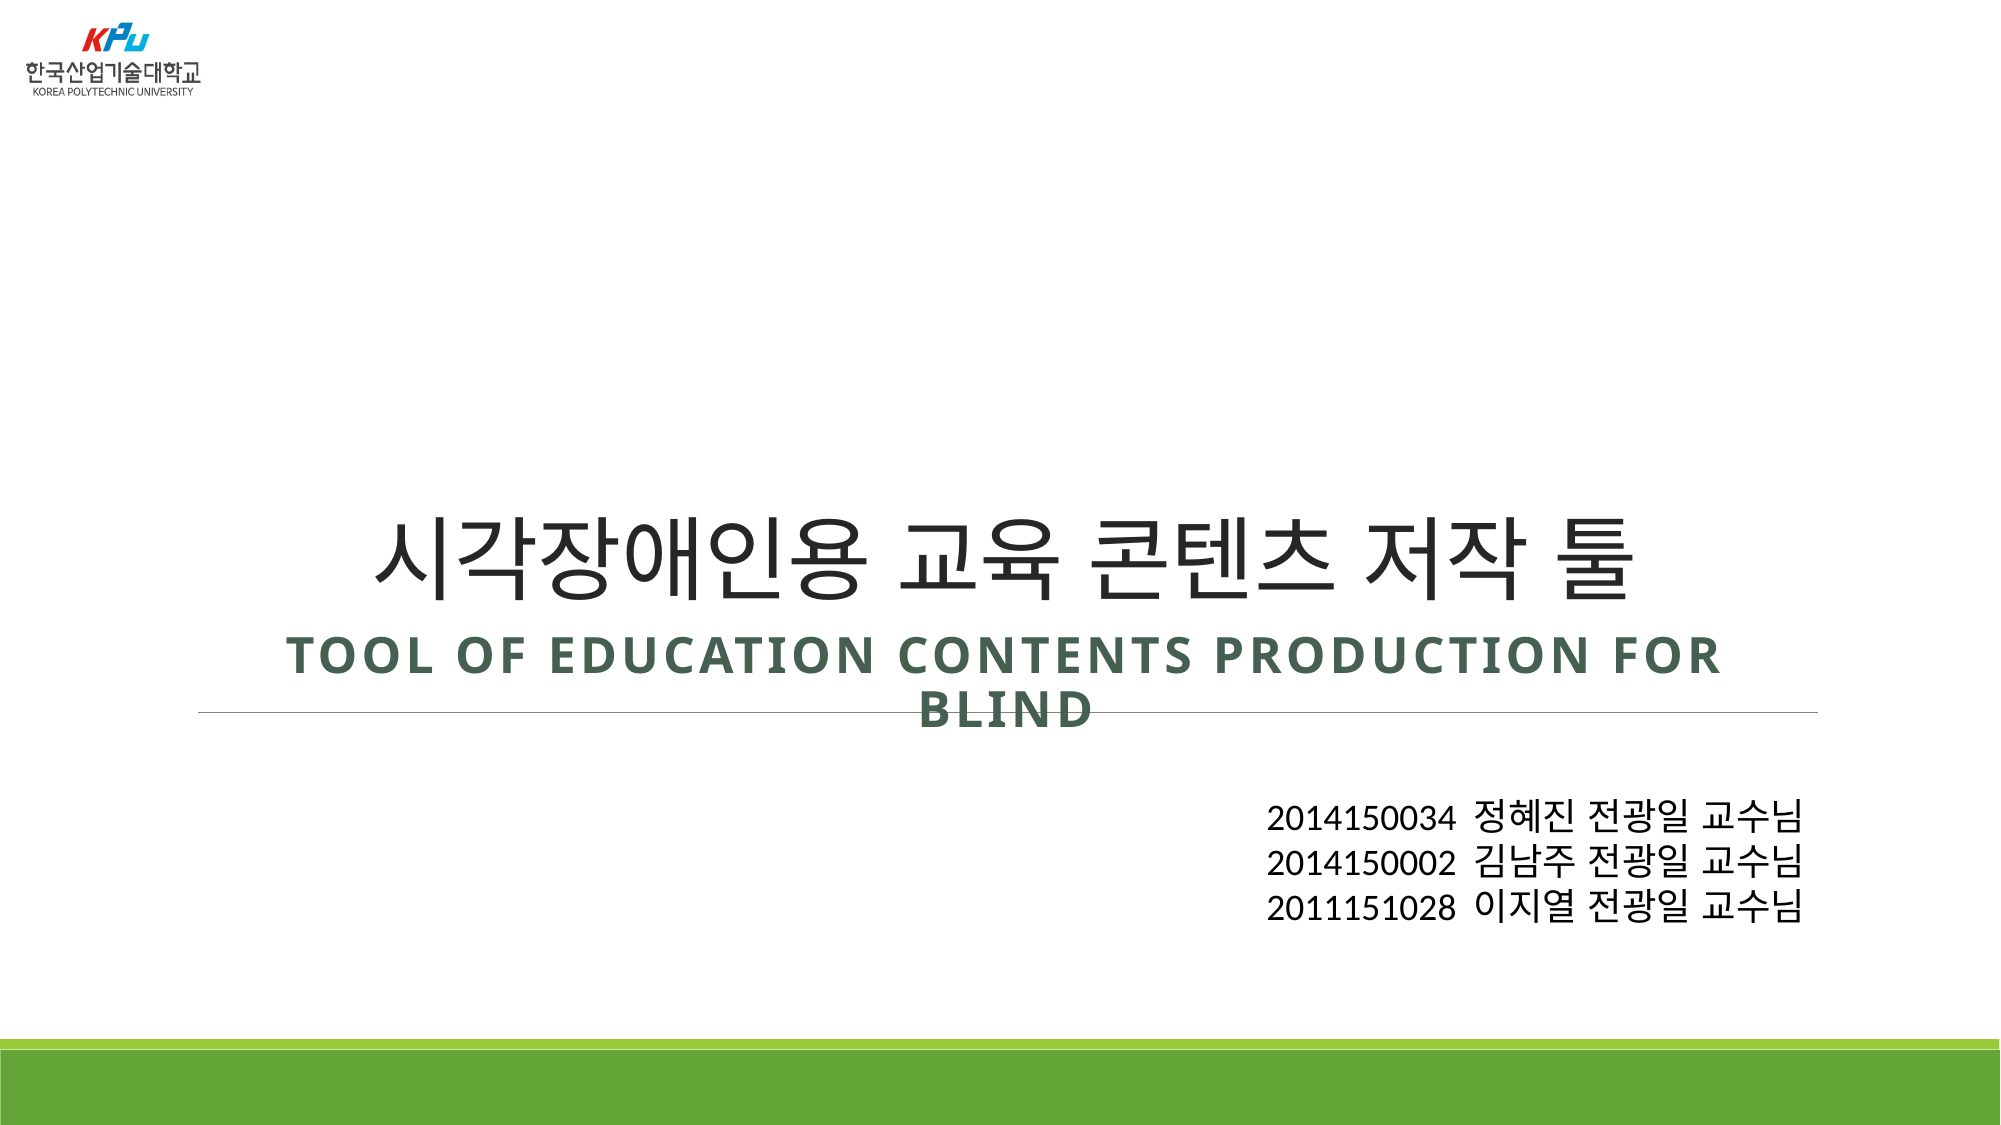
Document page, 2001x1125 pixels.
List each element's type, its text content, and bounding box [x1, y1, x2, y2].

subtitle Tool of education contents production for blind [180, 622, 1831, 724]
picture [12, 20, 220, 111]
text_box 2014150034 정혜진 전광일 교수님 2014150002 김남주 전광일 교수님 2011151028 이지열 전광일 교수님 [1251, 785, 1857, 935]
title 시각장애인용 교육 콘텐츠 저작 툴 [180, 465, 1830, 621]
